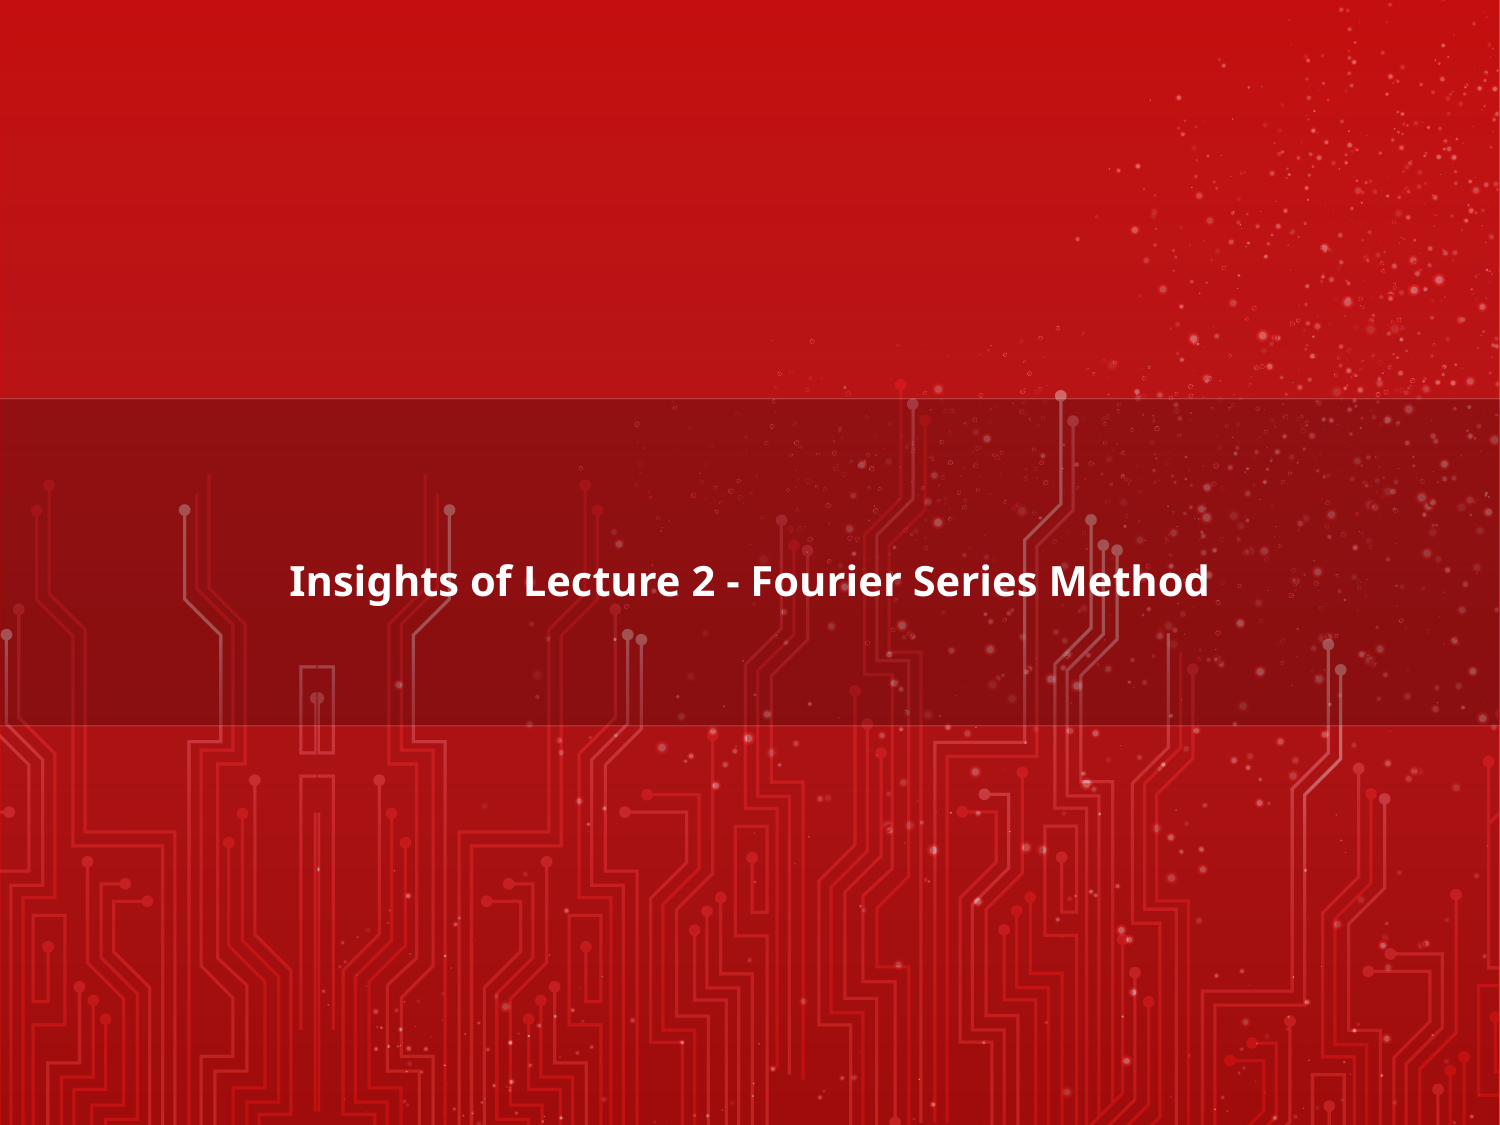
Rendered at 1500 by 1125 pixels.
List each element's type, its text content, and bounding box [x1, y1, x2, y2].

text_box Insights of Lecture 2 - Fourier Series Method [0, 522, 1500, 612]
text_box [0, 612, 1500, 727]
picture [0, 727, 1500, 1125]
text_box [0, 398, 1500, 522]
picture [0, 0, 1500, 398]
